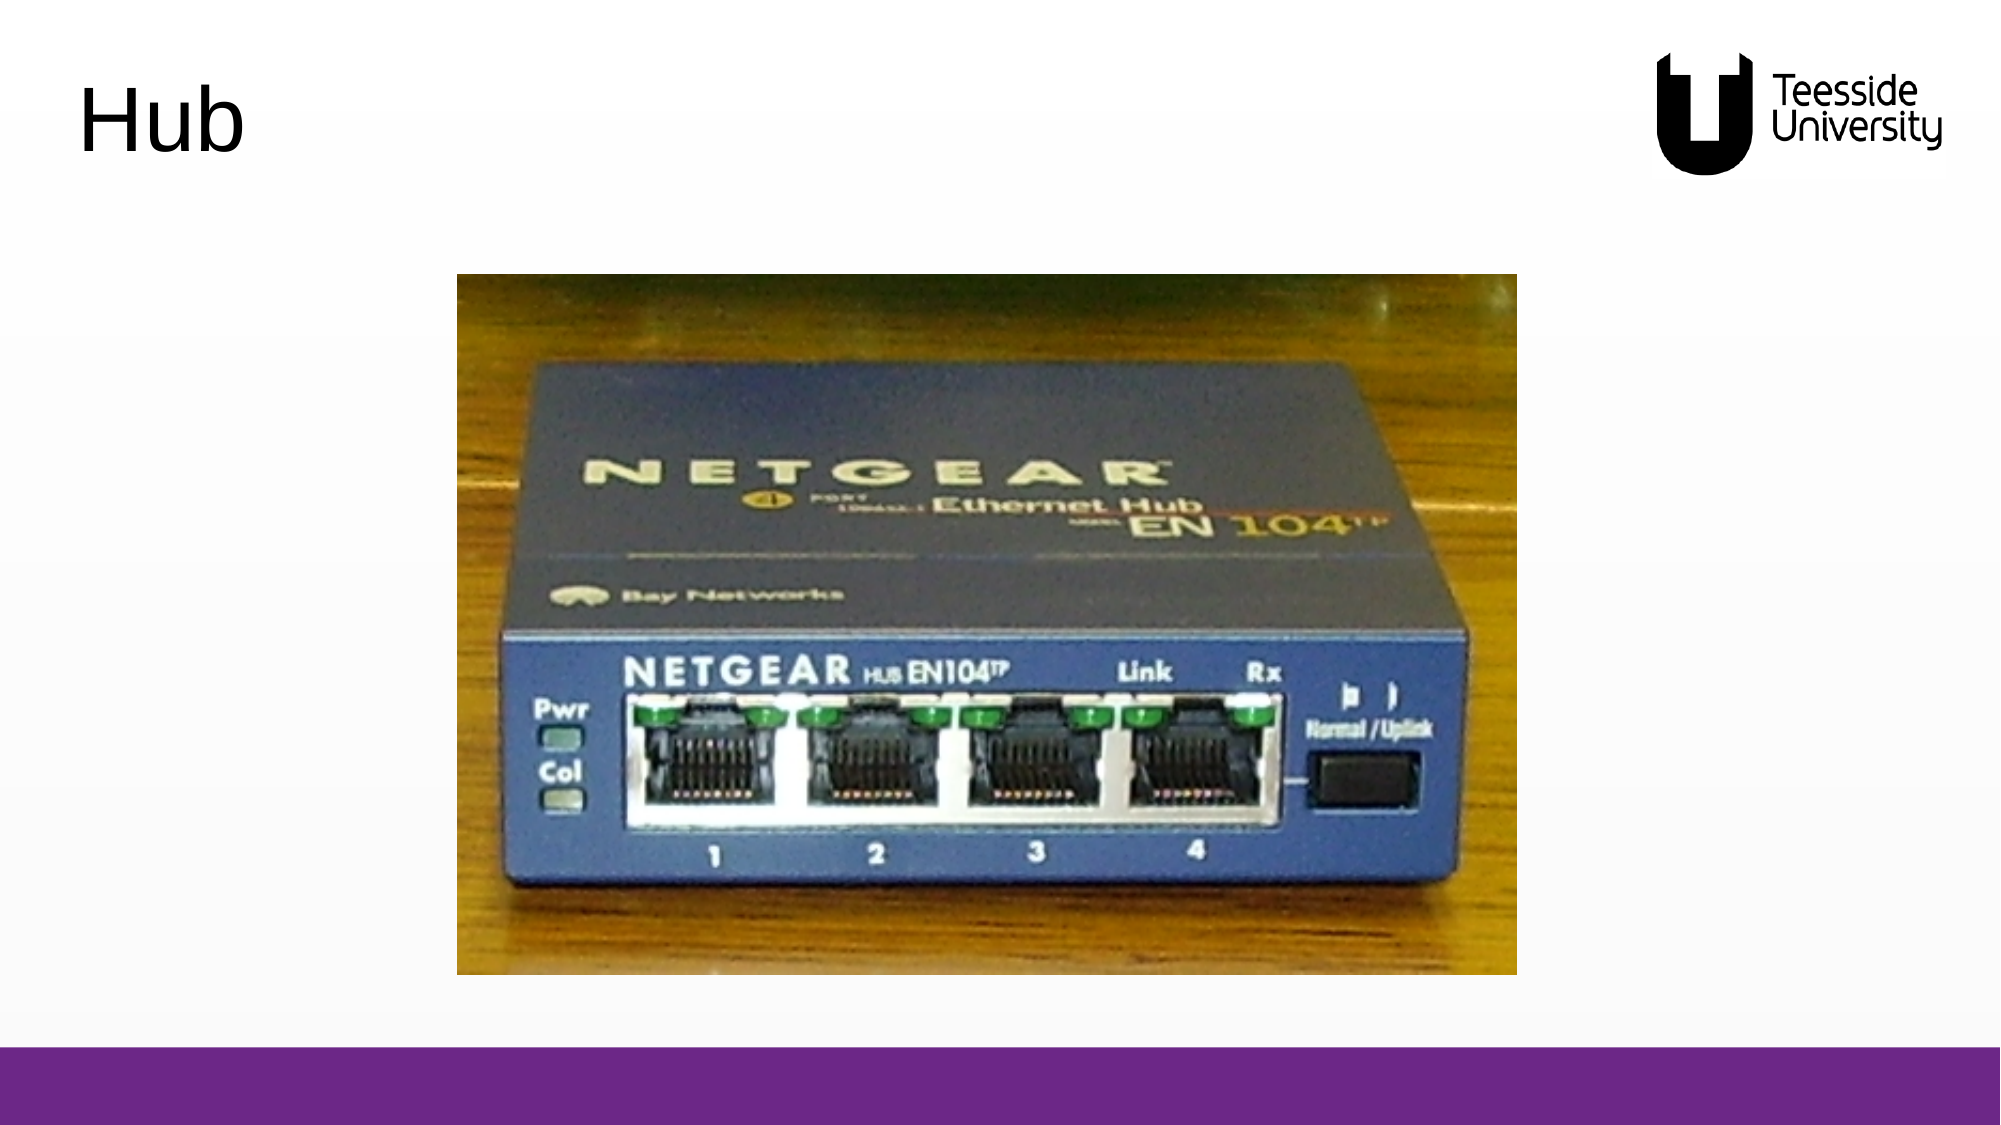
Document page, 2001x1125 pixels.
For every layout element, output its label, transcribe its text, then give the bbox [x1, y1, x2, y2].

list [457, 274, 1517, 976]
picture [1652, 48, 1946, 179]
title Hub [62, 48, 1600, 179]
